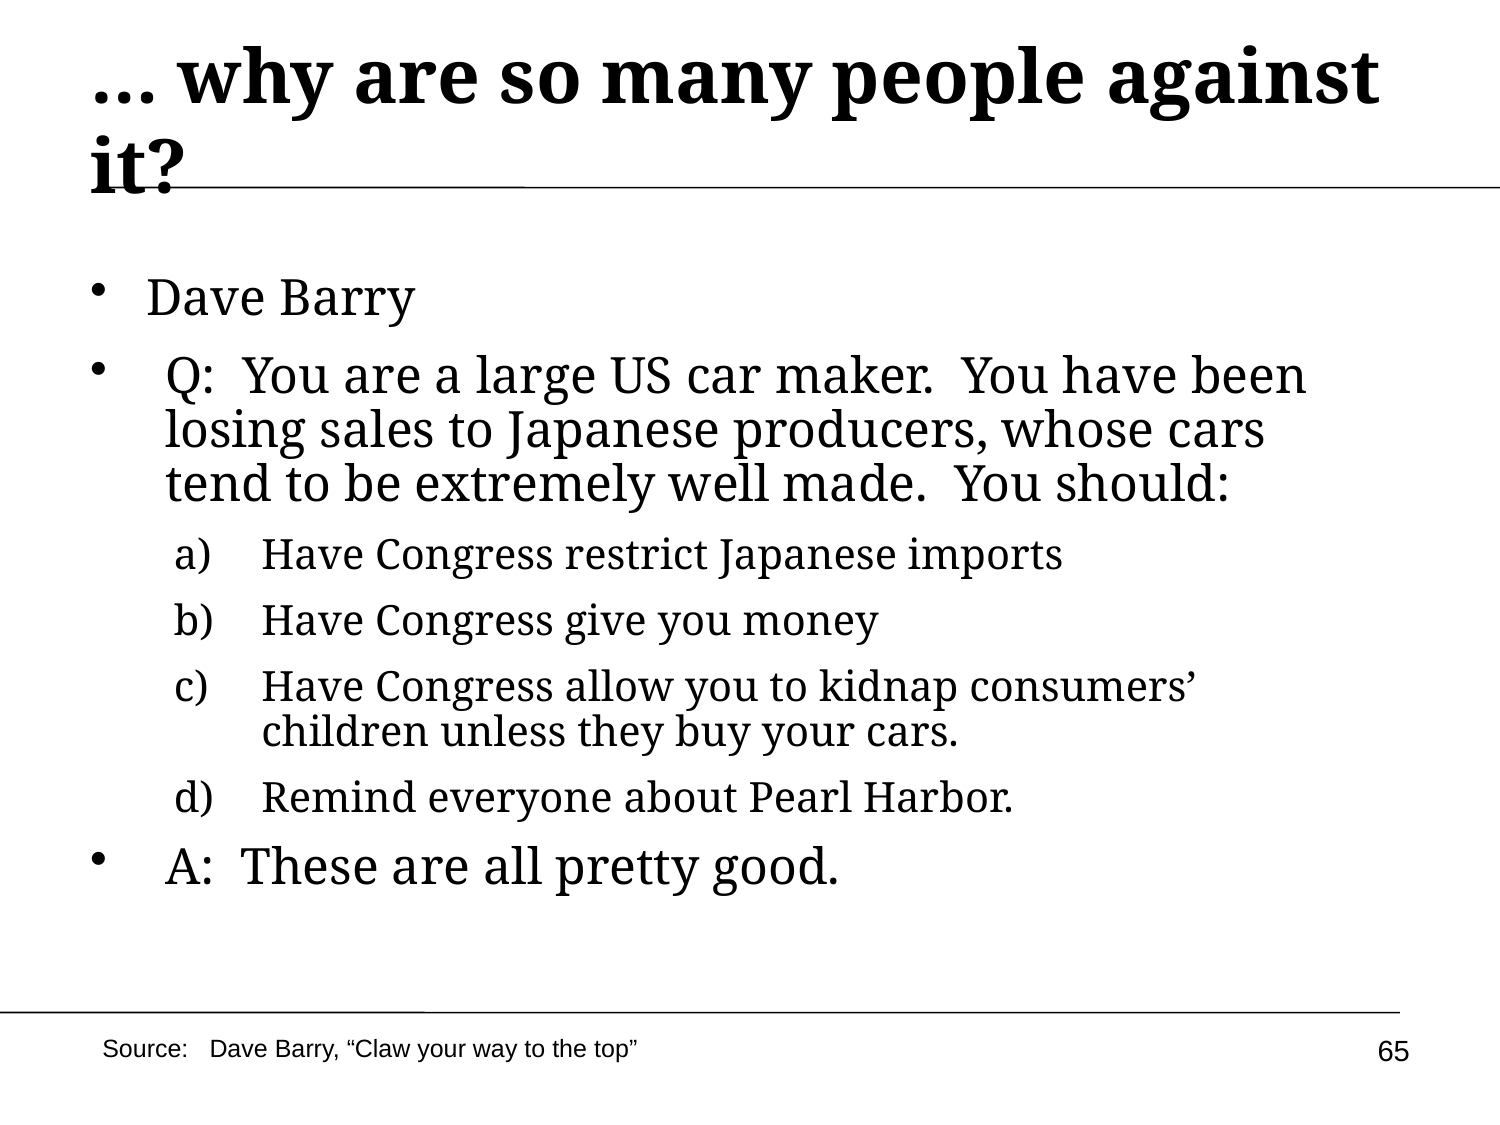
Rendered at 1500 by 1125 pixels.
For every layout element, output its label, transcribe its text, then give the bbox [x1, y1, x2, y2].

title … why are so many people against it? [74, 49, 1426, 188]
text_box Source: Dave Barry, “Claw your way to the top” [87, 1025, 813, 1070]
list Dave Barry Q: You are a large US car maker. You have been losing sales to Japanese producers, whose cars tend to be extremely well made. You should: Have Congress restrict Japanese imports Have Congress give you money Have Congress allow you to kidnap consumers’ children unless they buy your cars. Remind everyone about Pearl Harbor. A: These are all pretty good. [74, 258, 1351, 1002]
slide_number 65 [1074, 1024, 1426, 1103]
